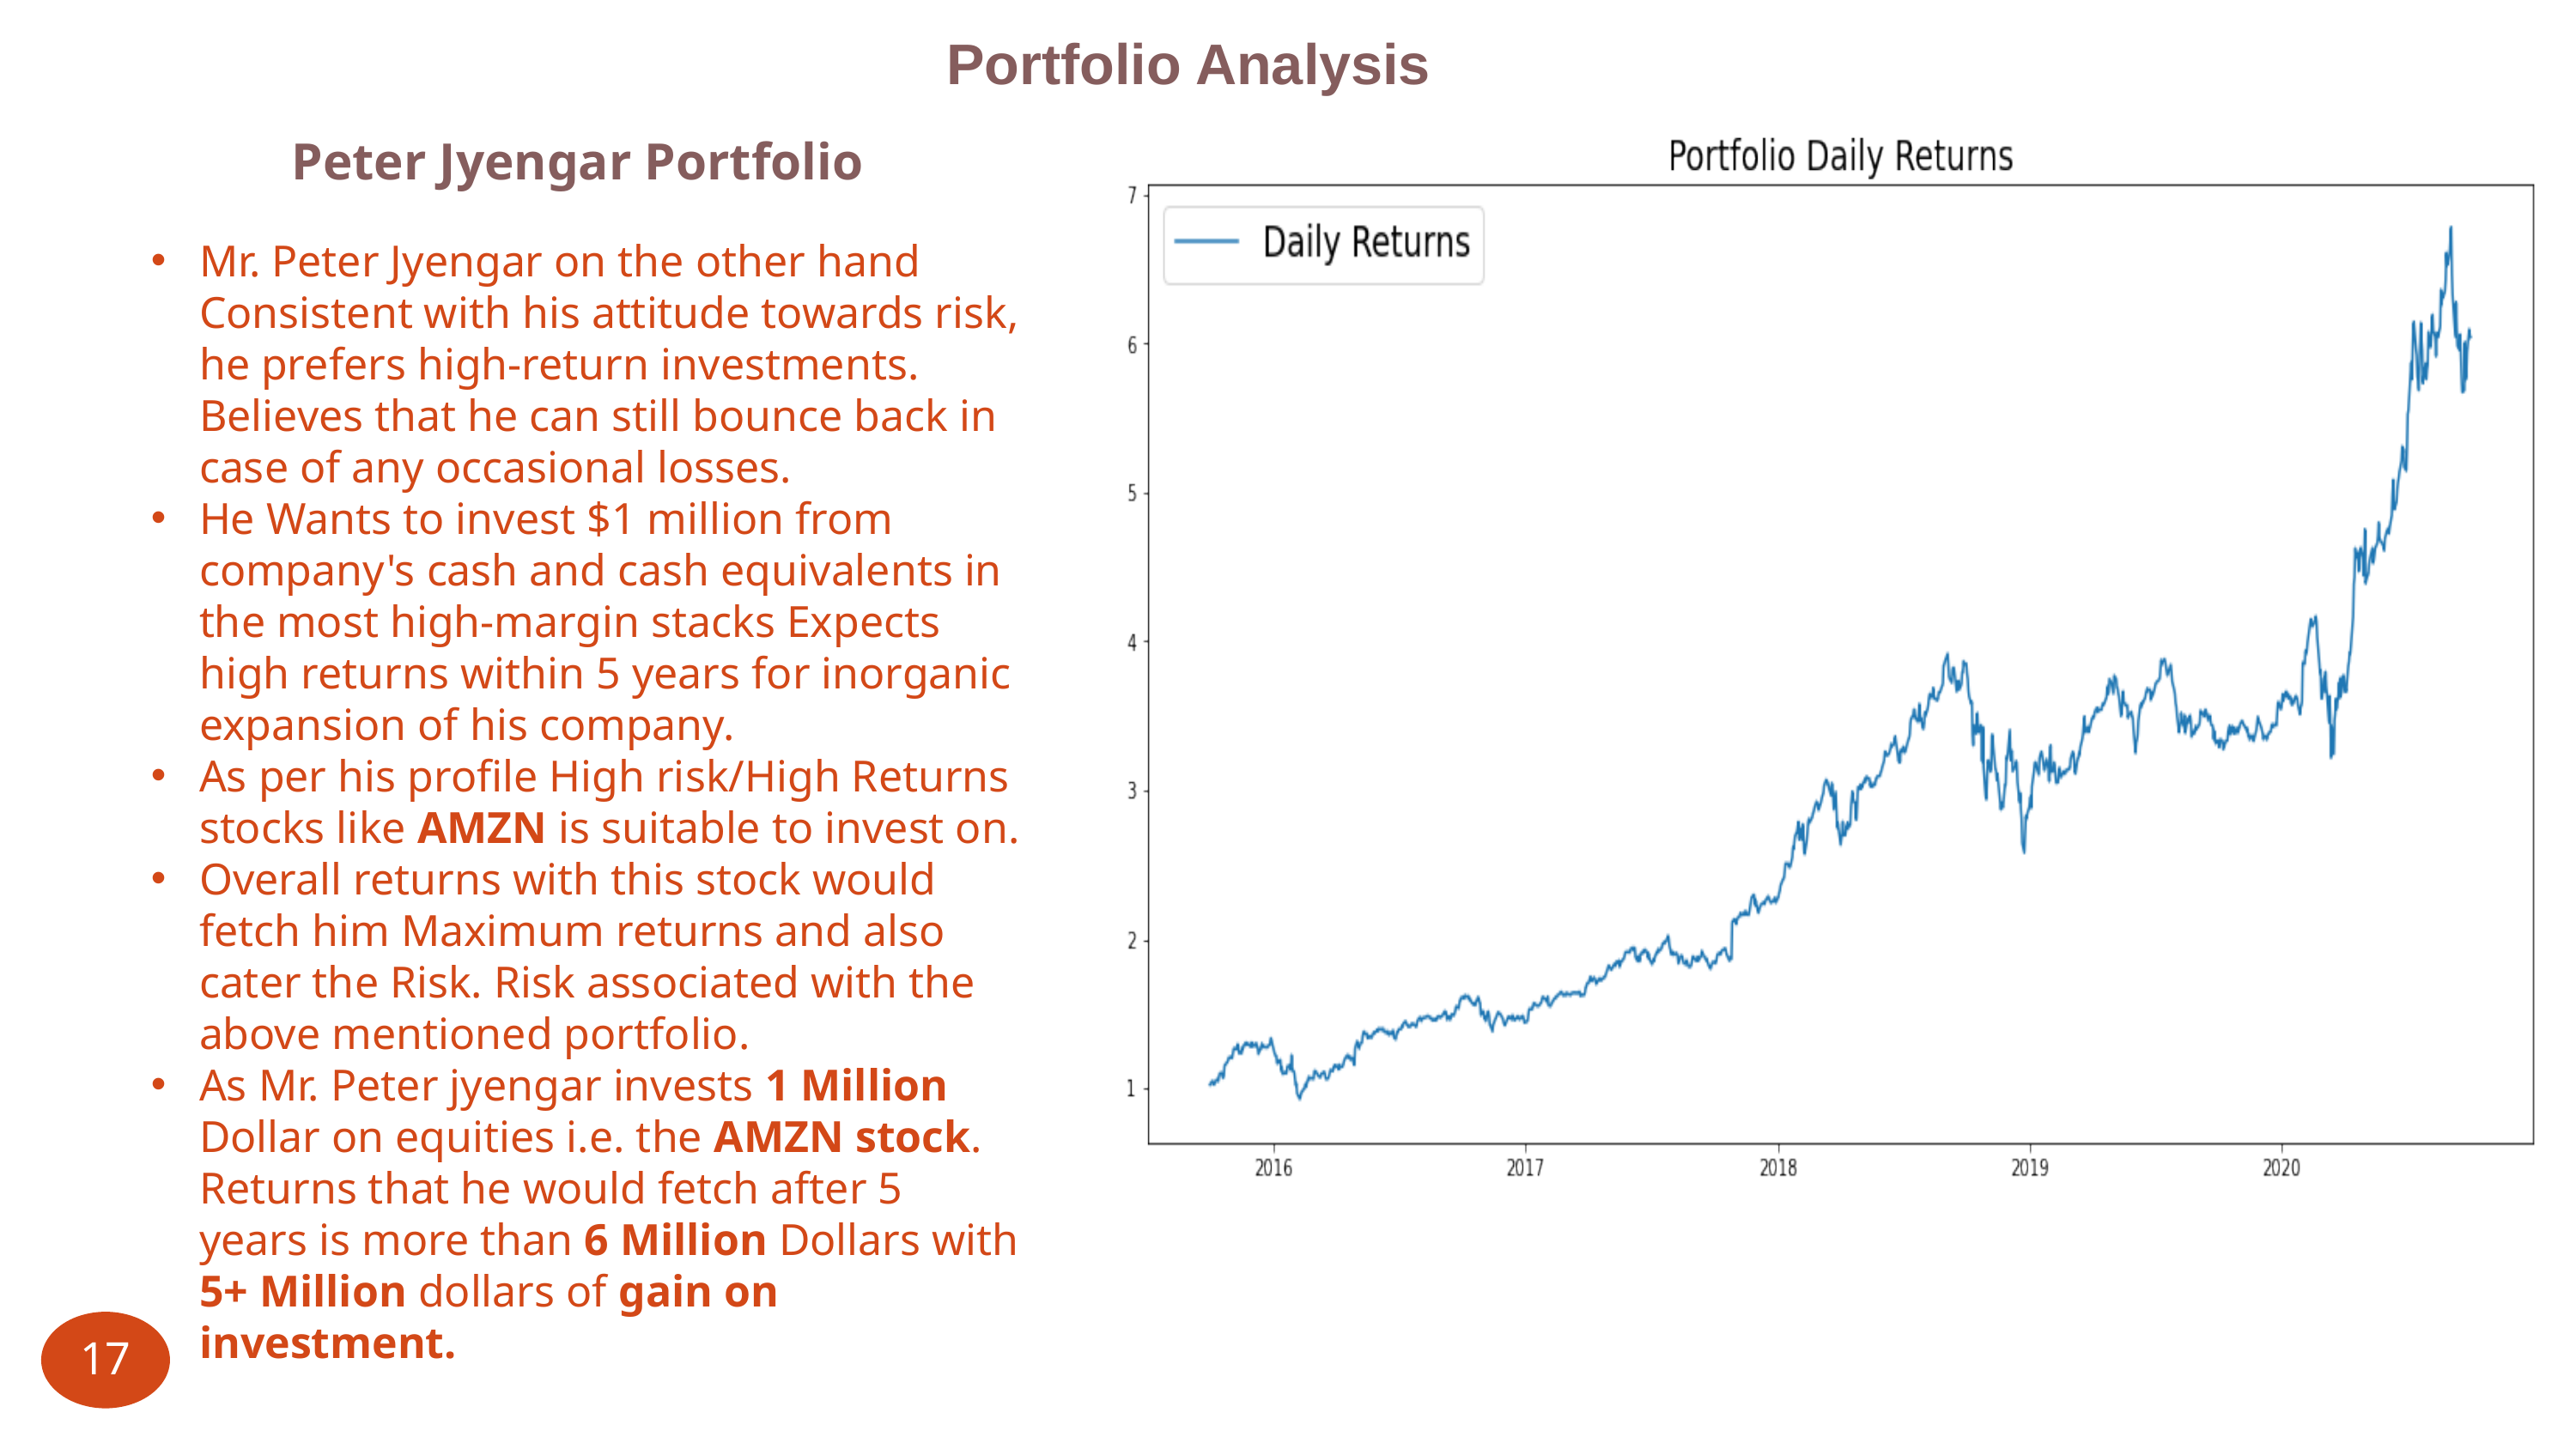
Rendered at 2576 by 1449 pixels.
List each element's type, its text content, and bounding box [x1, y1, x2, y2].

text_box Portfolio Analysis [933, 21, 1837, 103]
text_box Mr. Peter Jyengar on the other hand Consistent with his attitude towards risk, he prefers high-return investments. Believes that he can still bounce back in case of any occasional losses. He Wants to invest $1 million from company's cash and cash equivalents in the most high-margin stacks Expects high returns within 5 years for inorganic expansion of his company. As per his profile High risk/High Returns stocks like AMZN is suitable to invest on. Overall returns with this stock would fetch him Maximum returns and also cater the Risk. Risk associated with the above mentioned portfolio. As Mr. Peter jyengar invests 1 Million Dollar on equities i.e. the AMZN stock. Returns that he would fetch after 5 years is more than 6 Million Dollars with 5+ Million dollars of gain on investment. [138, 227, 1035, 1373]
picture [1115, 123, 2544, 1197]
slide_number 17 [40, 1312, 170, 1409]
text_box Peter Jyengar Portfolio [278, 123, 1112, 197]
